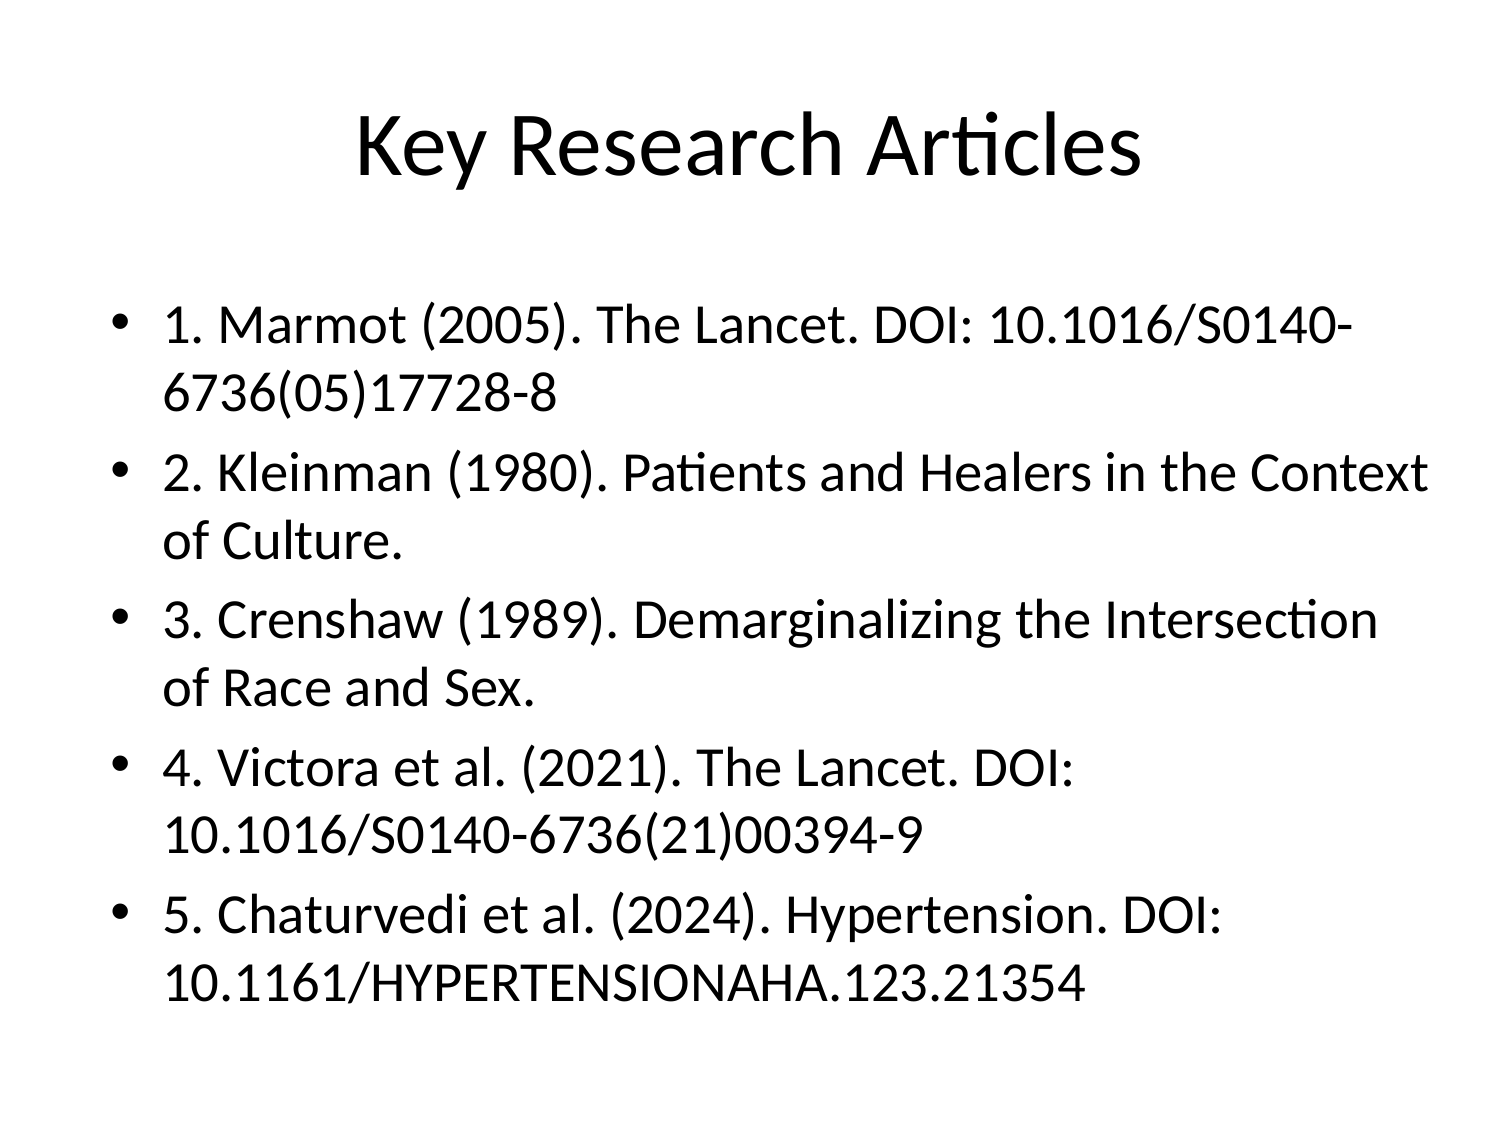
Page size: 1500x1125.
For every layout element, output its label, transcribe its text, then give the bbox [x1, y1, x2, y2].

title Key Research Articles [75, 45, 1425, 233]
list 1. Marmot (2005). The Lancet. DOI: 10.1016/S0140-6736(05)17728-8 2. Kleinman (1980). Patients and Healers in the Context of Culture. 3. Crenshaw (1989). Demarginalizing the Intersection of Race and Sex. 4. Victora et al. (2021). The Lancet. DOI: 10.1016/S0140-6736(21)00394-9 5. Chaturvedi et al. (2024). Hypertension. DOI: 10.1161/HYPERTENSIONAHA.123.21354 [95, 279, 1446, 1022]
